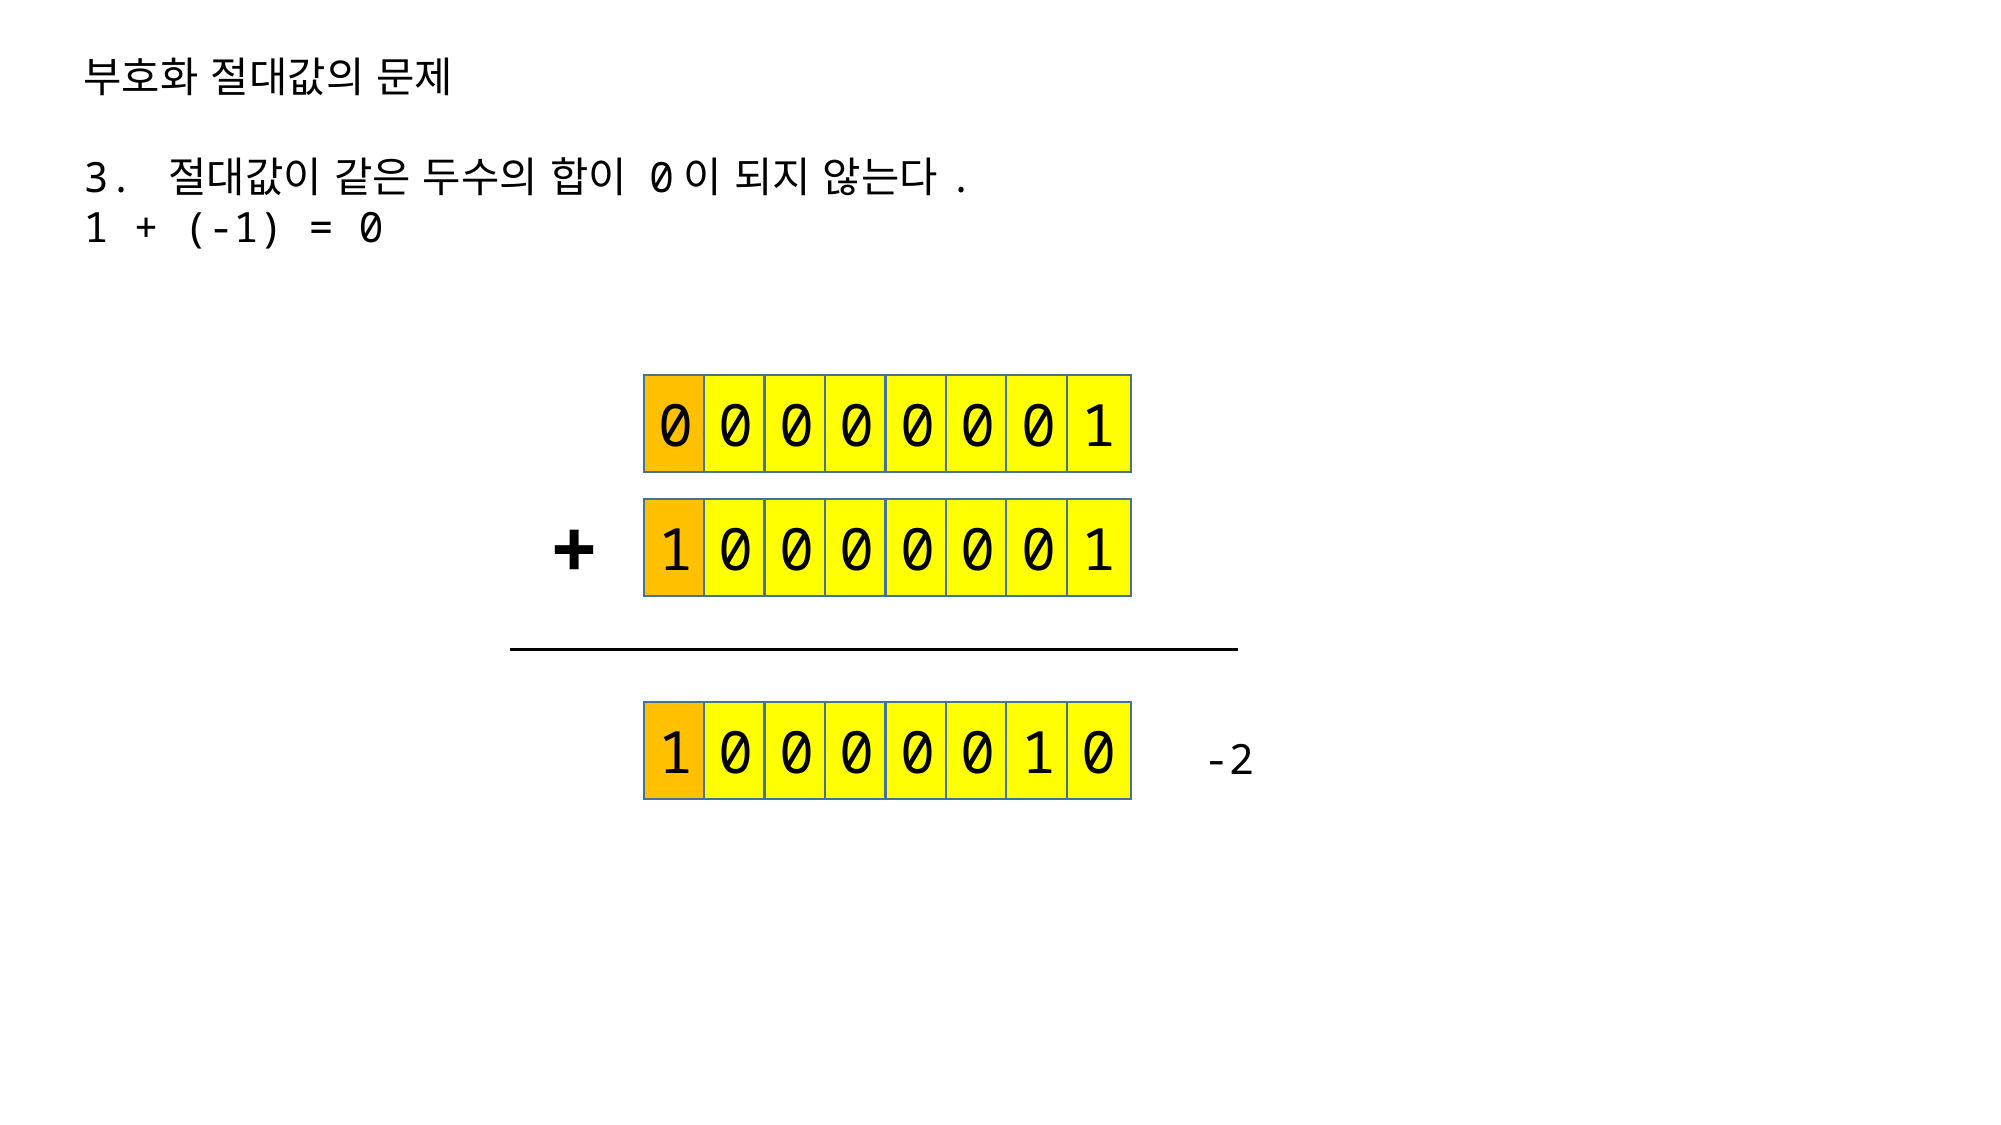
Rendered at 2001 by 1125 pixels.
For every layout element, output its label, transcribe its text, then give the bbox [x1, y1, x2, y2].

text_box 0 [703, 701, 763, 800]
text_box 0 [1005, 498, 1066, 597]
text_box 0 [763, 701, 824, 800]
text_box 부호화 절대값의 문제 3. 절대값이 같은 두수의 합이 0이 되지 않는다. 1 + (-1) = 0 [68, 43, 989, 259]
text_box 0 [945, 498, 1005, 597]
text_box + [535, 488, 615, 604]
text_box 0 [824, 374, 884, 473]
text_box 1 [1066, 374, 1132, 473]
text_box 0 [1005, 374, 1066, 473]
text_box 0 [1066, 701, 1132, 800]
text_box 0 [643, 374, 703, 473]
text_box 0 [763, 498, 824, 597]
text_box 0 [884, 498, 945, 597]
text_box 0 [884, 374, 945, 473]
text_box -2 [1188, 725, 1269, 791]
text_box 0 [945, 374, 1005, 473]
text_box 1 [643, 701, 703, 800]
text_box 0 [763, 374, 824, 473]
text_box 0 [703, 374, 763, 473]
text_box 1 [1005, 701, 1066, 800]
text_box 0 [824, 701, 884, 800]
text_box 0 [945, 701, 1005, 800]
text_box 0 [703, 498, 763, 597]
text_box 1 [1066, 498, 1132, 597]
text_box 1 [643, 498, 703, 597]
text_box 0 [824, 498, 884, 597]
text_box 0 [884, 701, 945, 800]
